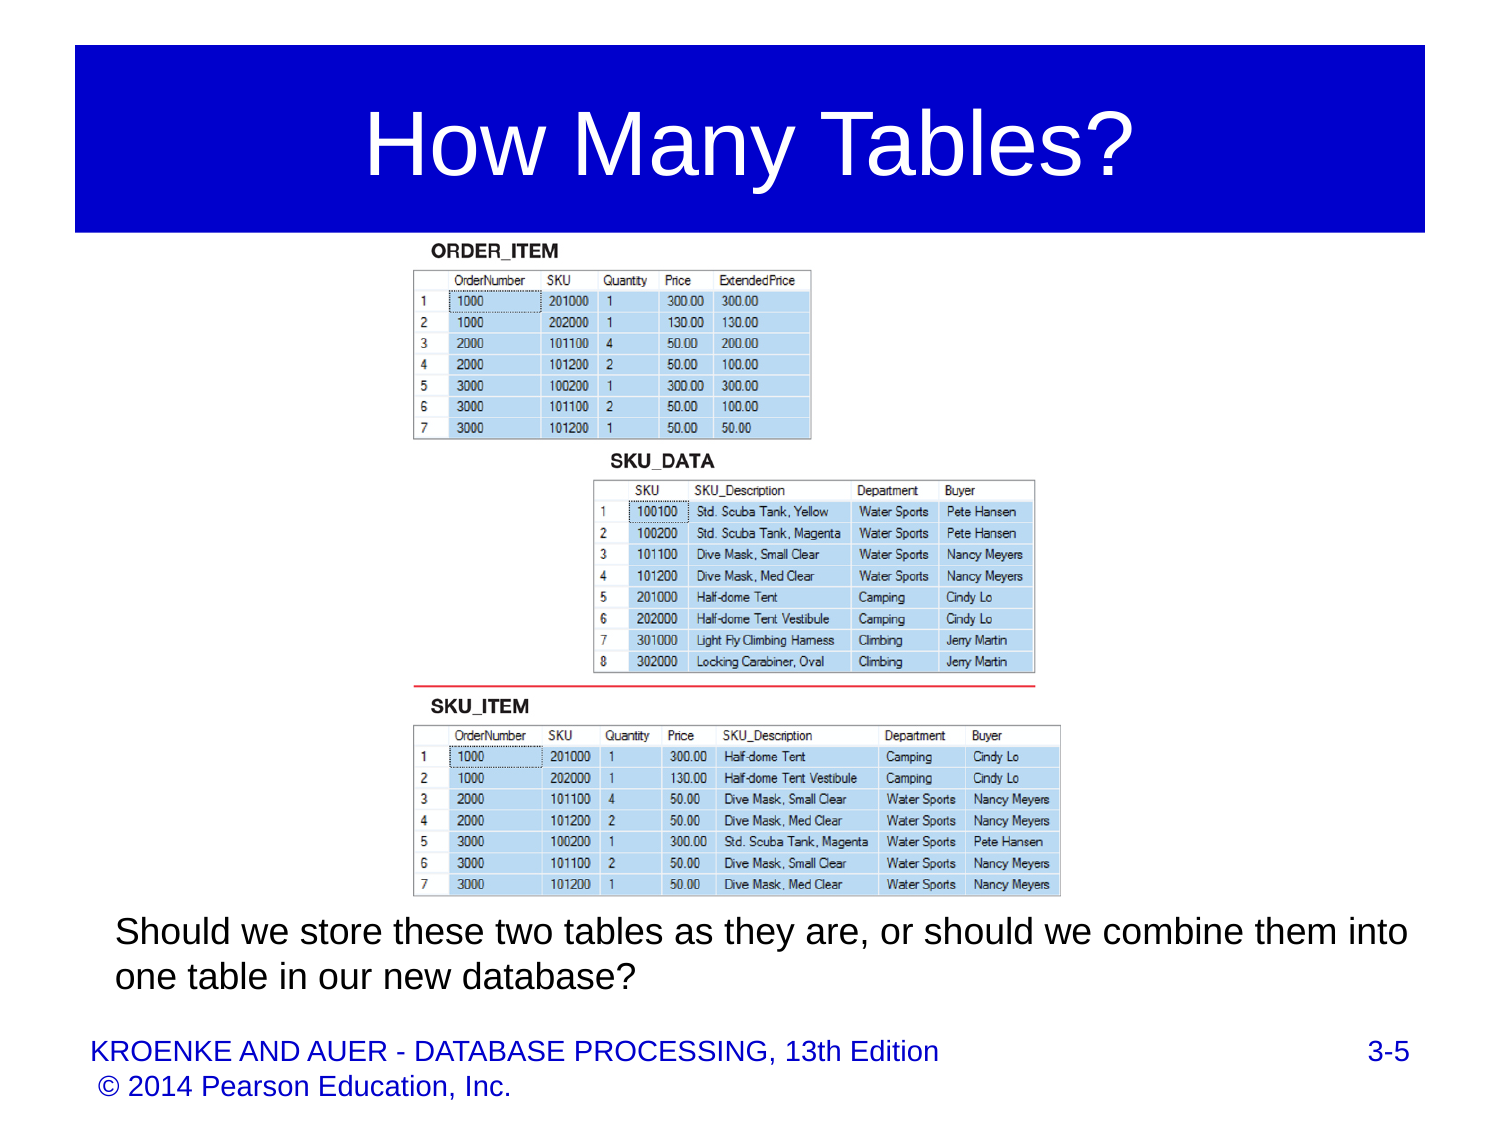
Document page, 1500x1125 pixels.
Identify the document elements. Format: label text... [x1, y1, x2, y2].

title How Many Tables? [75, 45, 1425, 233]
text_box Should we store these two tables as they are, or should we combine them into one table in our new database? [99, 899, 1425, 1005]
picture [412, 242, 1061, 897]
slide_number 3-5 [1074, 1024, 1426, 1103]
footer KROENKE AND AUER - DATABASE PROCESSING, 13th Edition © 2014 Pearson Education, Inc. [74, 1024, 963, 1104]
